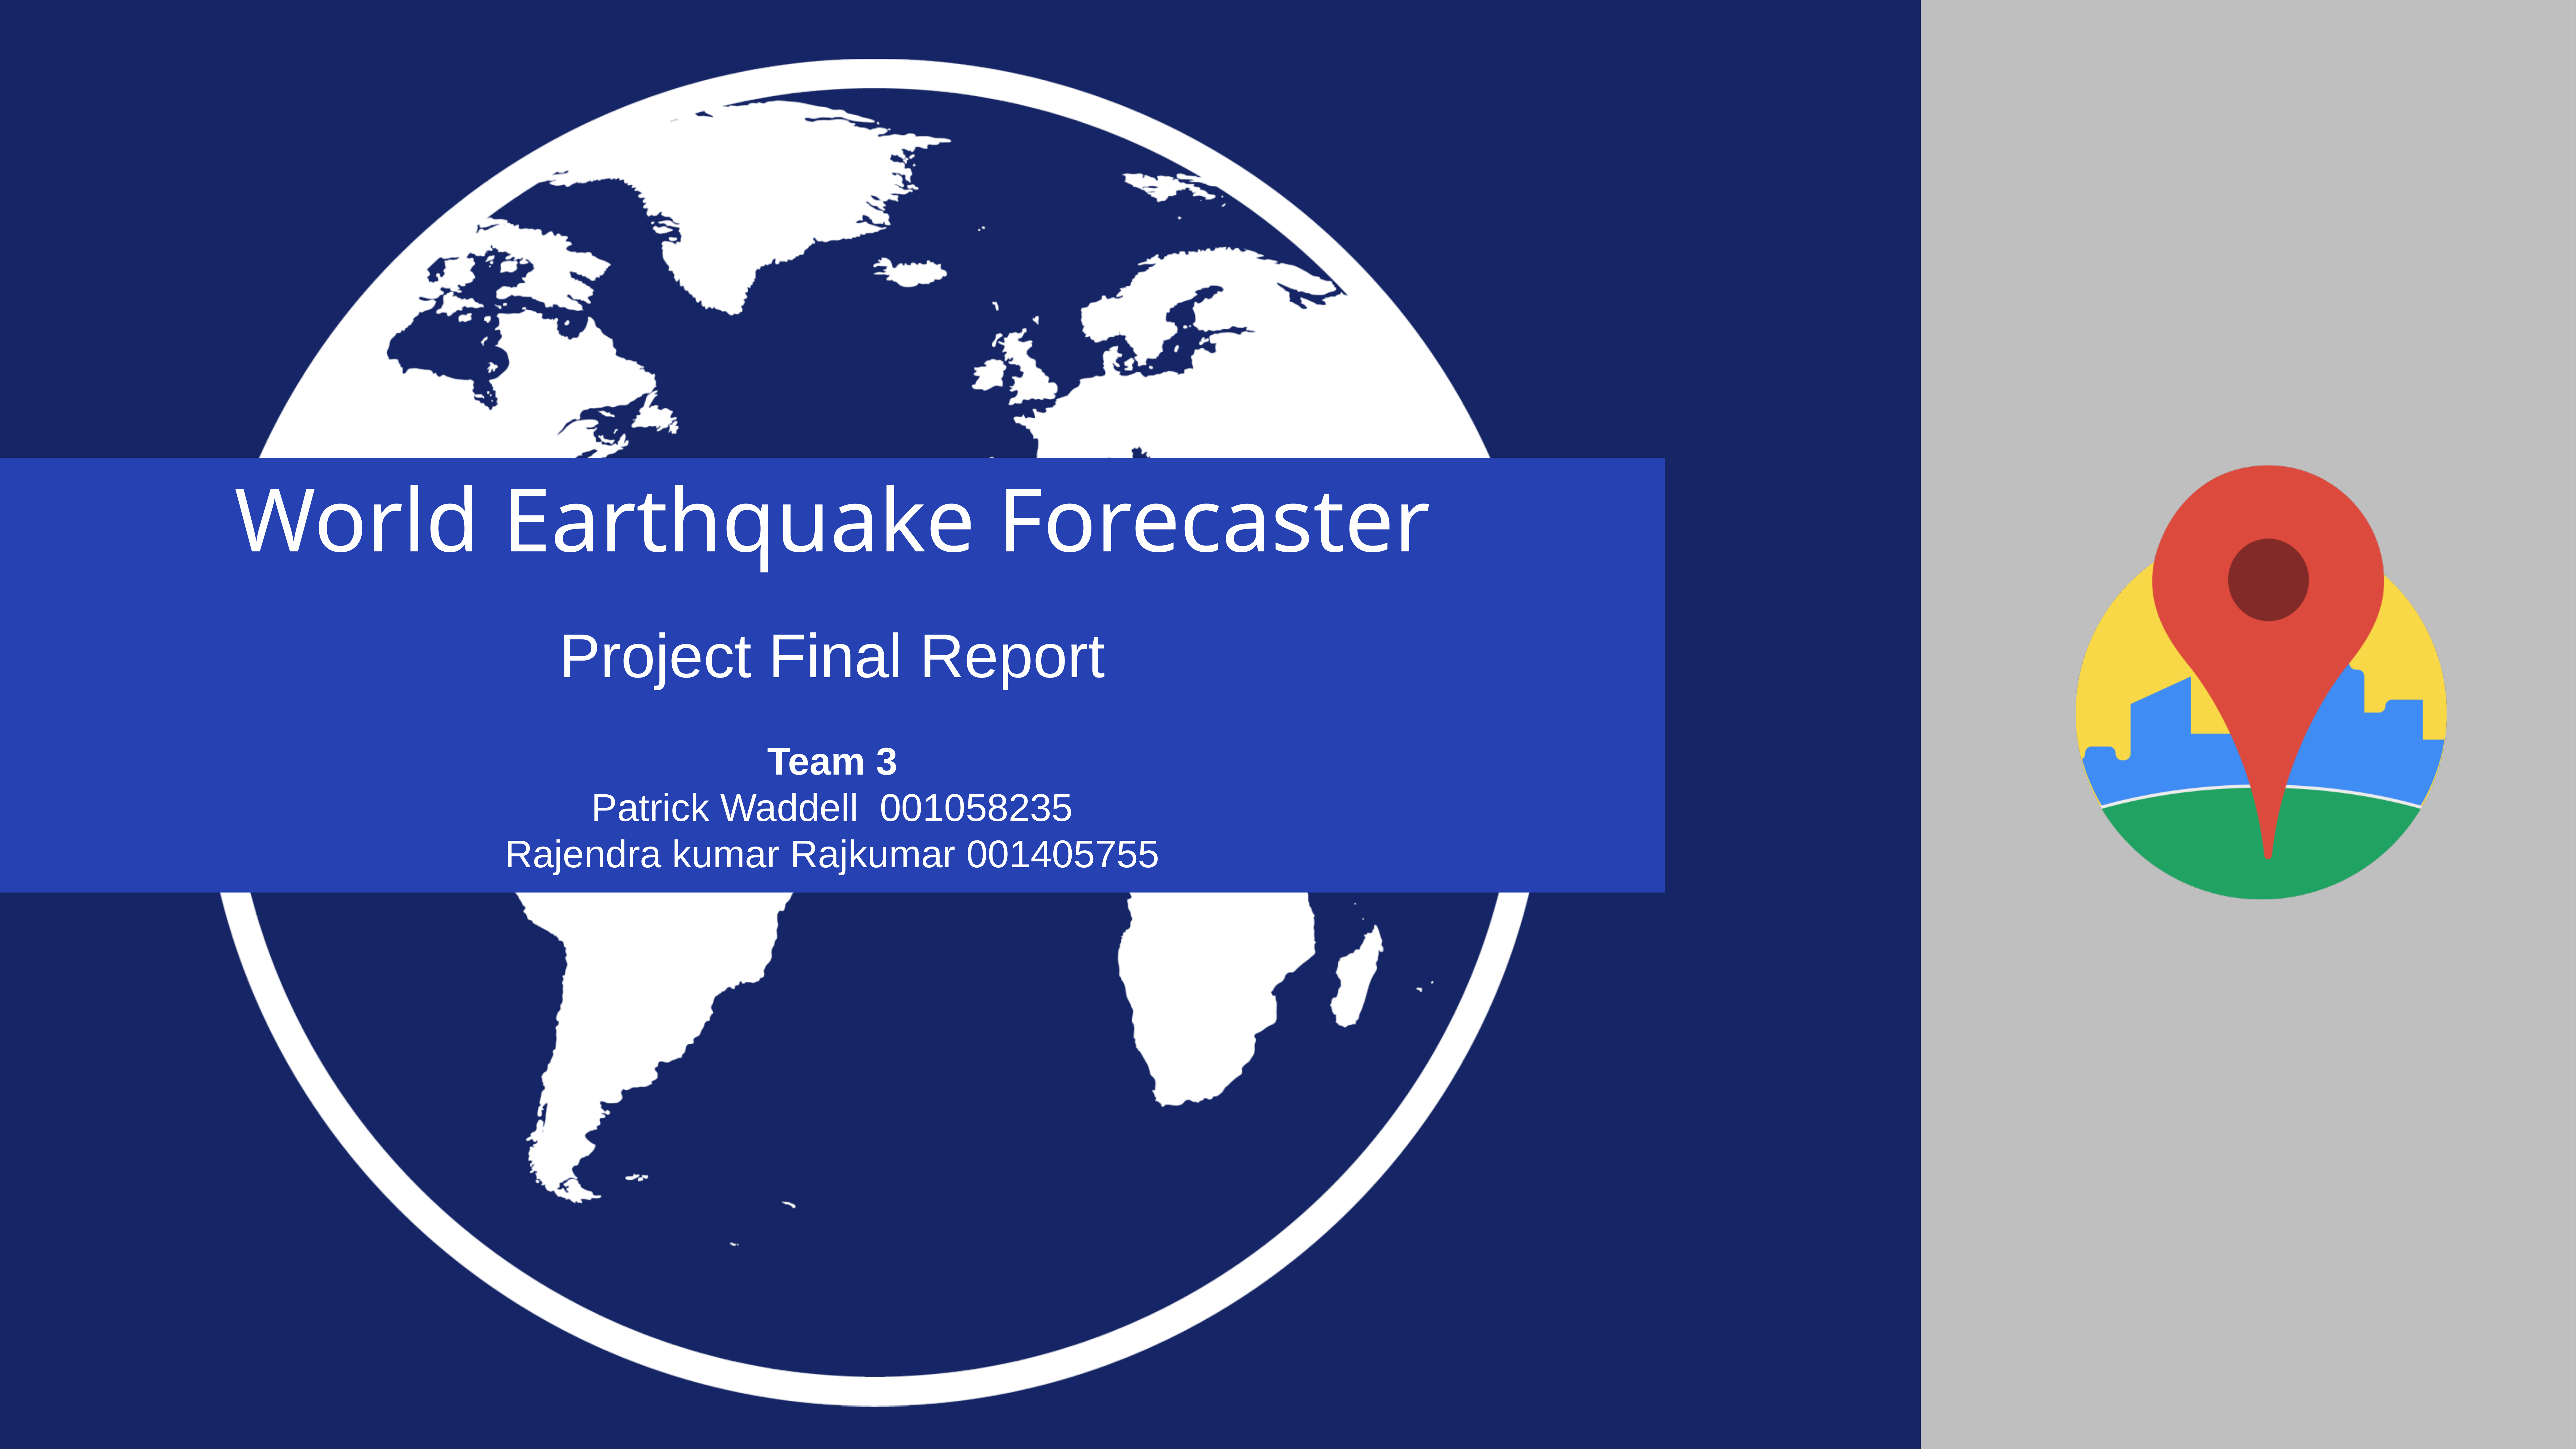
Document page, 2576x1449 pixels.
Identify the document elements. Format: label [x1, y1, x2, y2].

picture [2076, 465, 2448, 900]
picture [0, 0, 1921, 1449]
